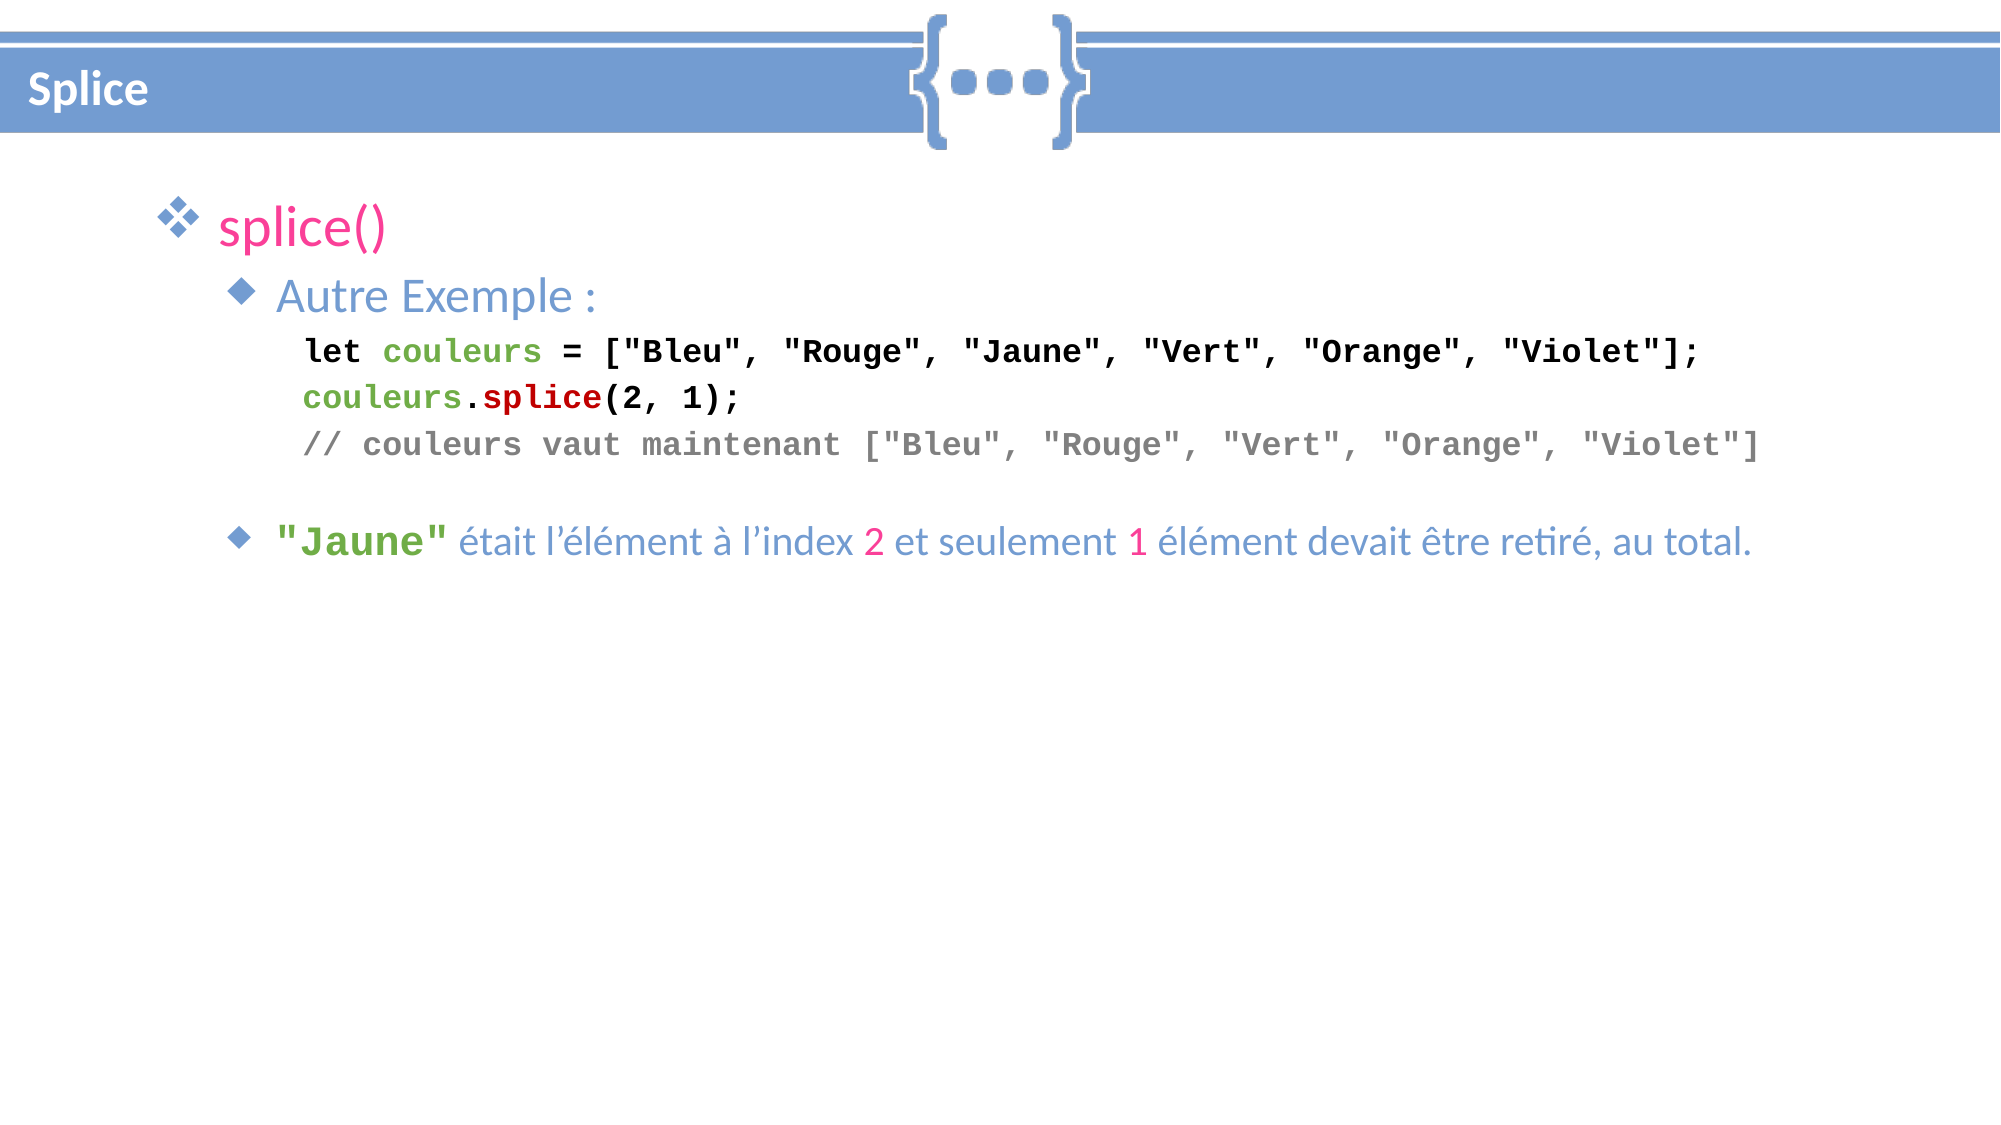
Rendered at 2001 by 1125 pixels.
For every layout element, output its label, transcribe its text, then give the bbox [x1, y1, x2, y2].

list splice() Autre Exemple : let couleurs = ["Bleu", "Rouge", "Jaune", "Vert", "Orange", "Violet"]; couleurs.splice(2, 1); // couleurs vaut maintenant ["Bleu", "Rouge", "Vert", "Orange", "Violet"] "Jaune" était l’élément à l’index 2 et seulement 1 élément devait être retiré, au total. [137, 188, 1862, 1014]
picture [0, 4, 2000, 161]
title Splice [12, 58, 913, 120]
